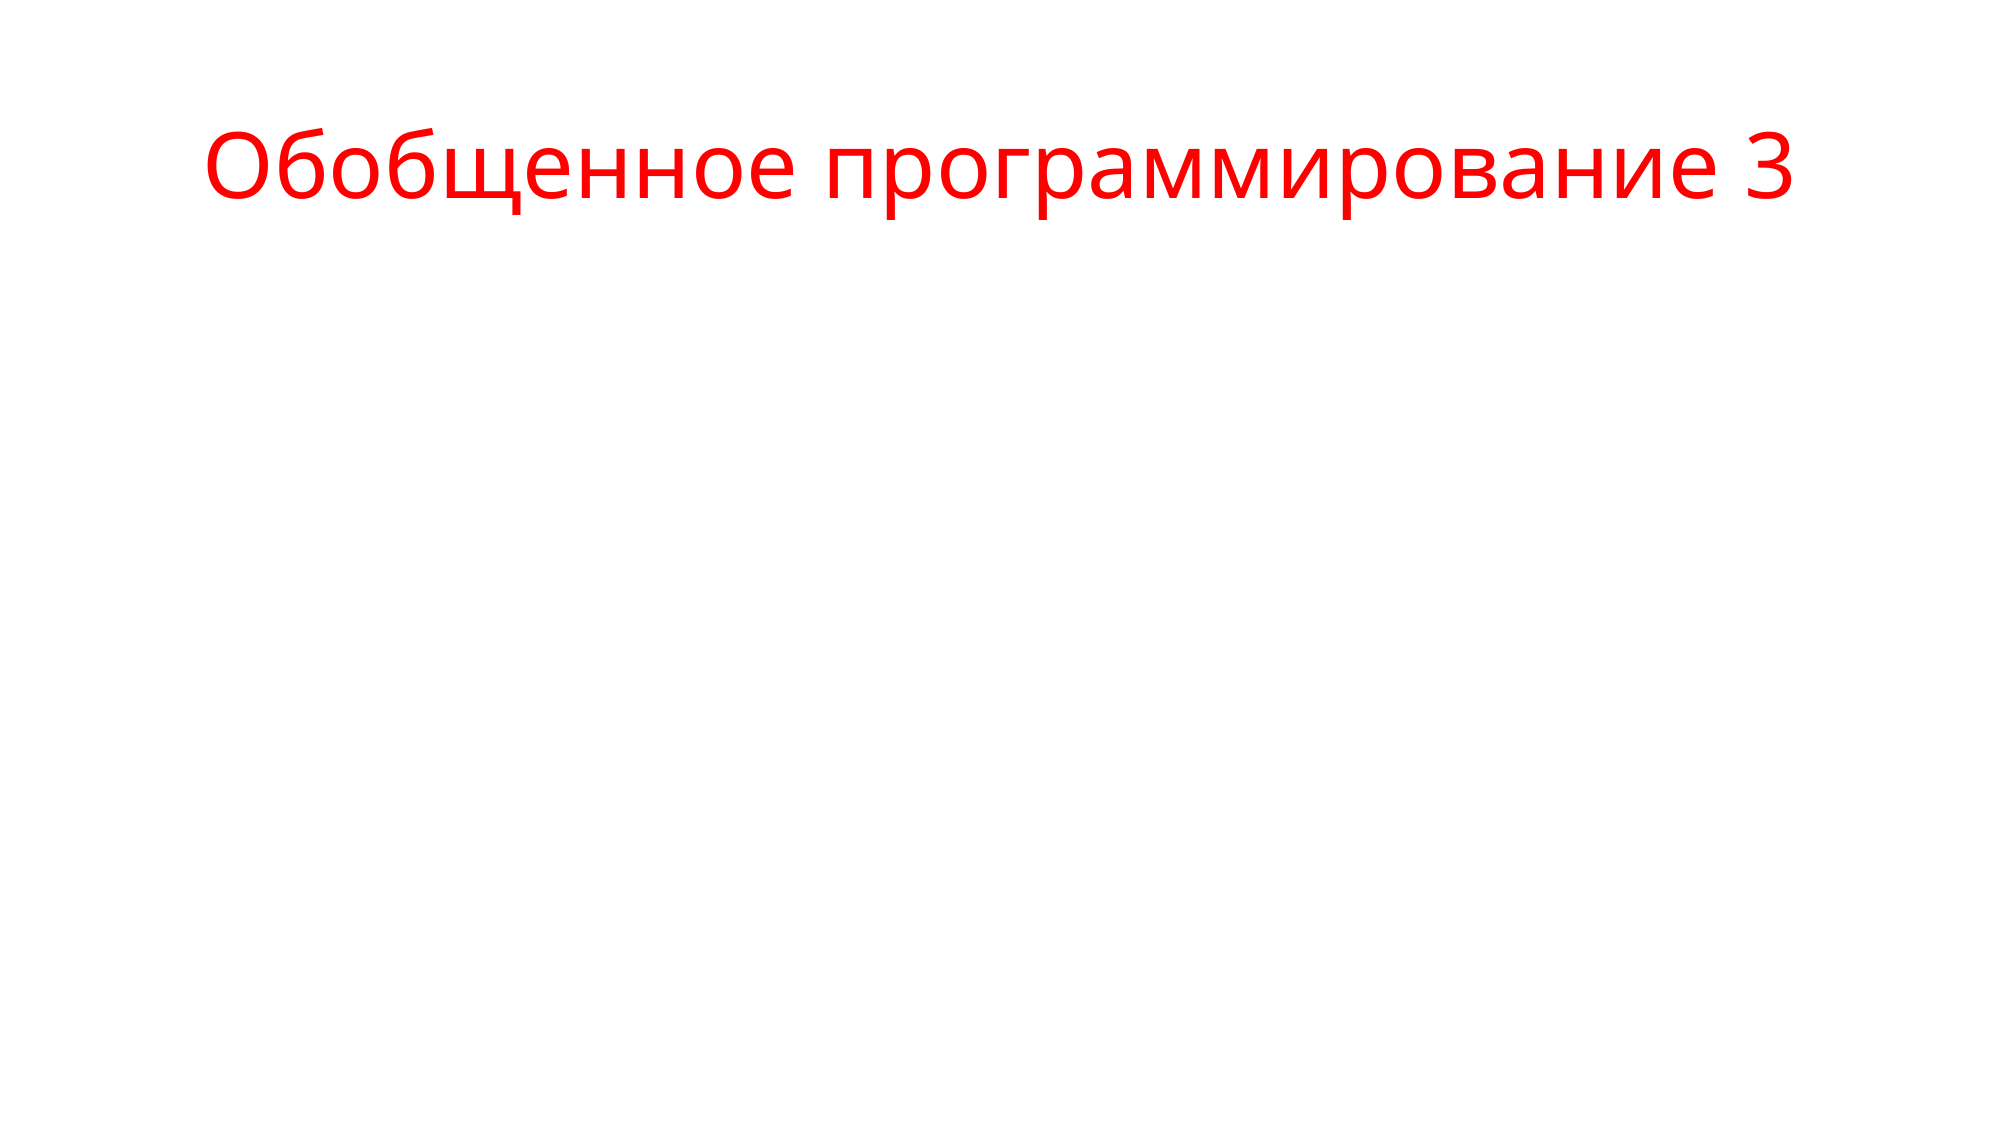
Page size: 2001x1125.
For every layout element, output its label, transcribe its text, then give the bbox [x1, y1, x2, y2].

title Обобщенное программирование 3 [137, 59, 1863, 278]
